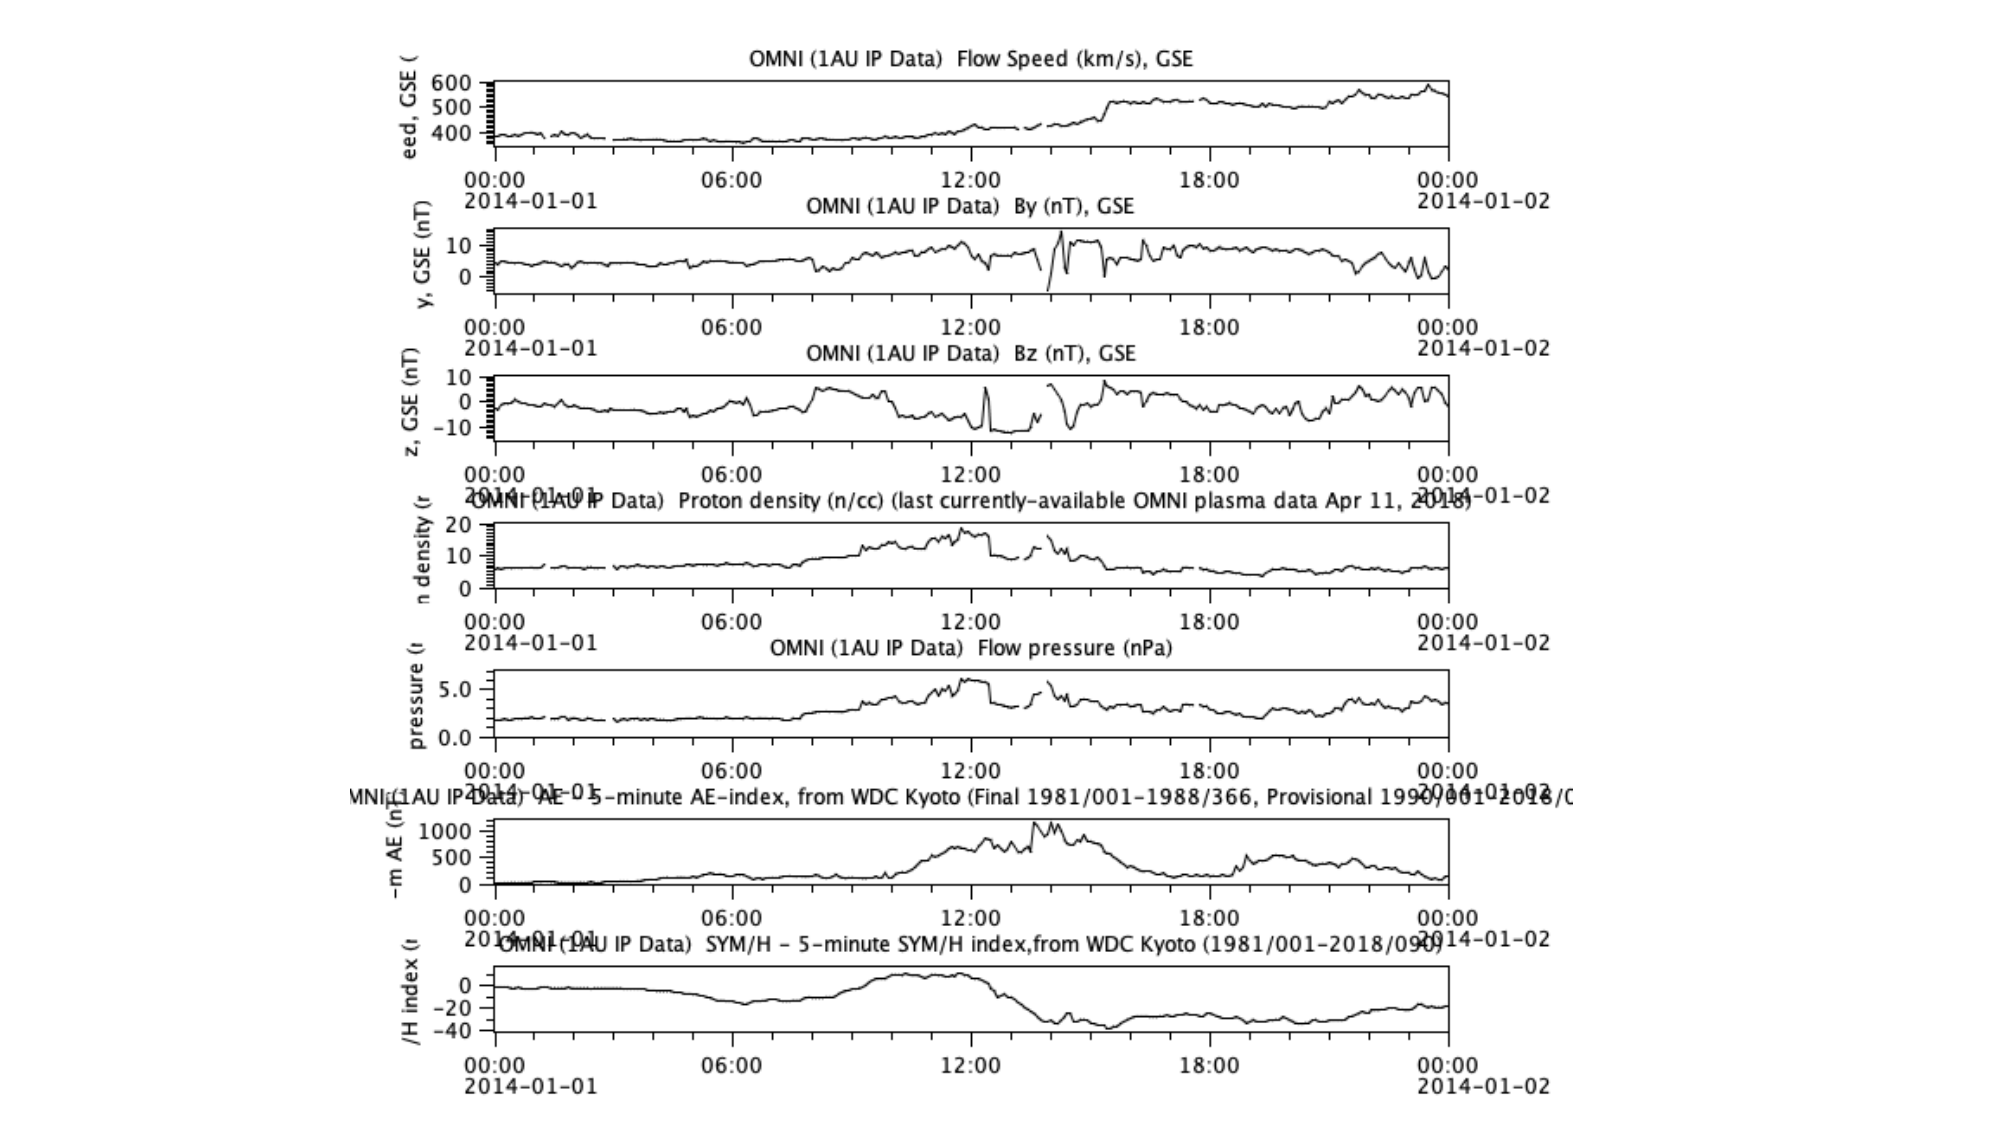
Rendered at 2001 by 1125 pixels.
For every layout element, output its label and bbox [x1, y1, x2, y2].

picture [350, 0, 1573, 1101]
